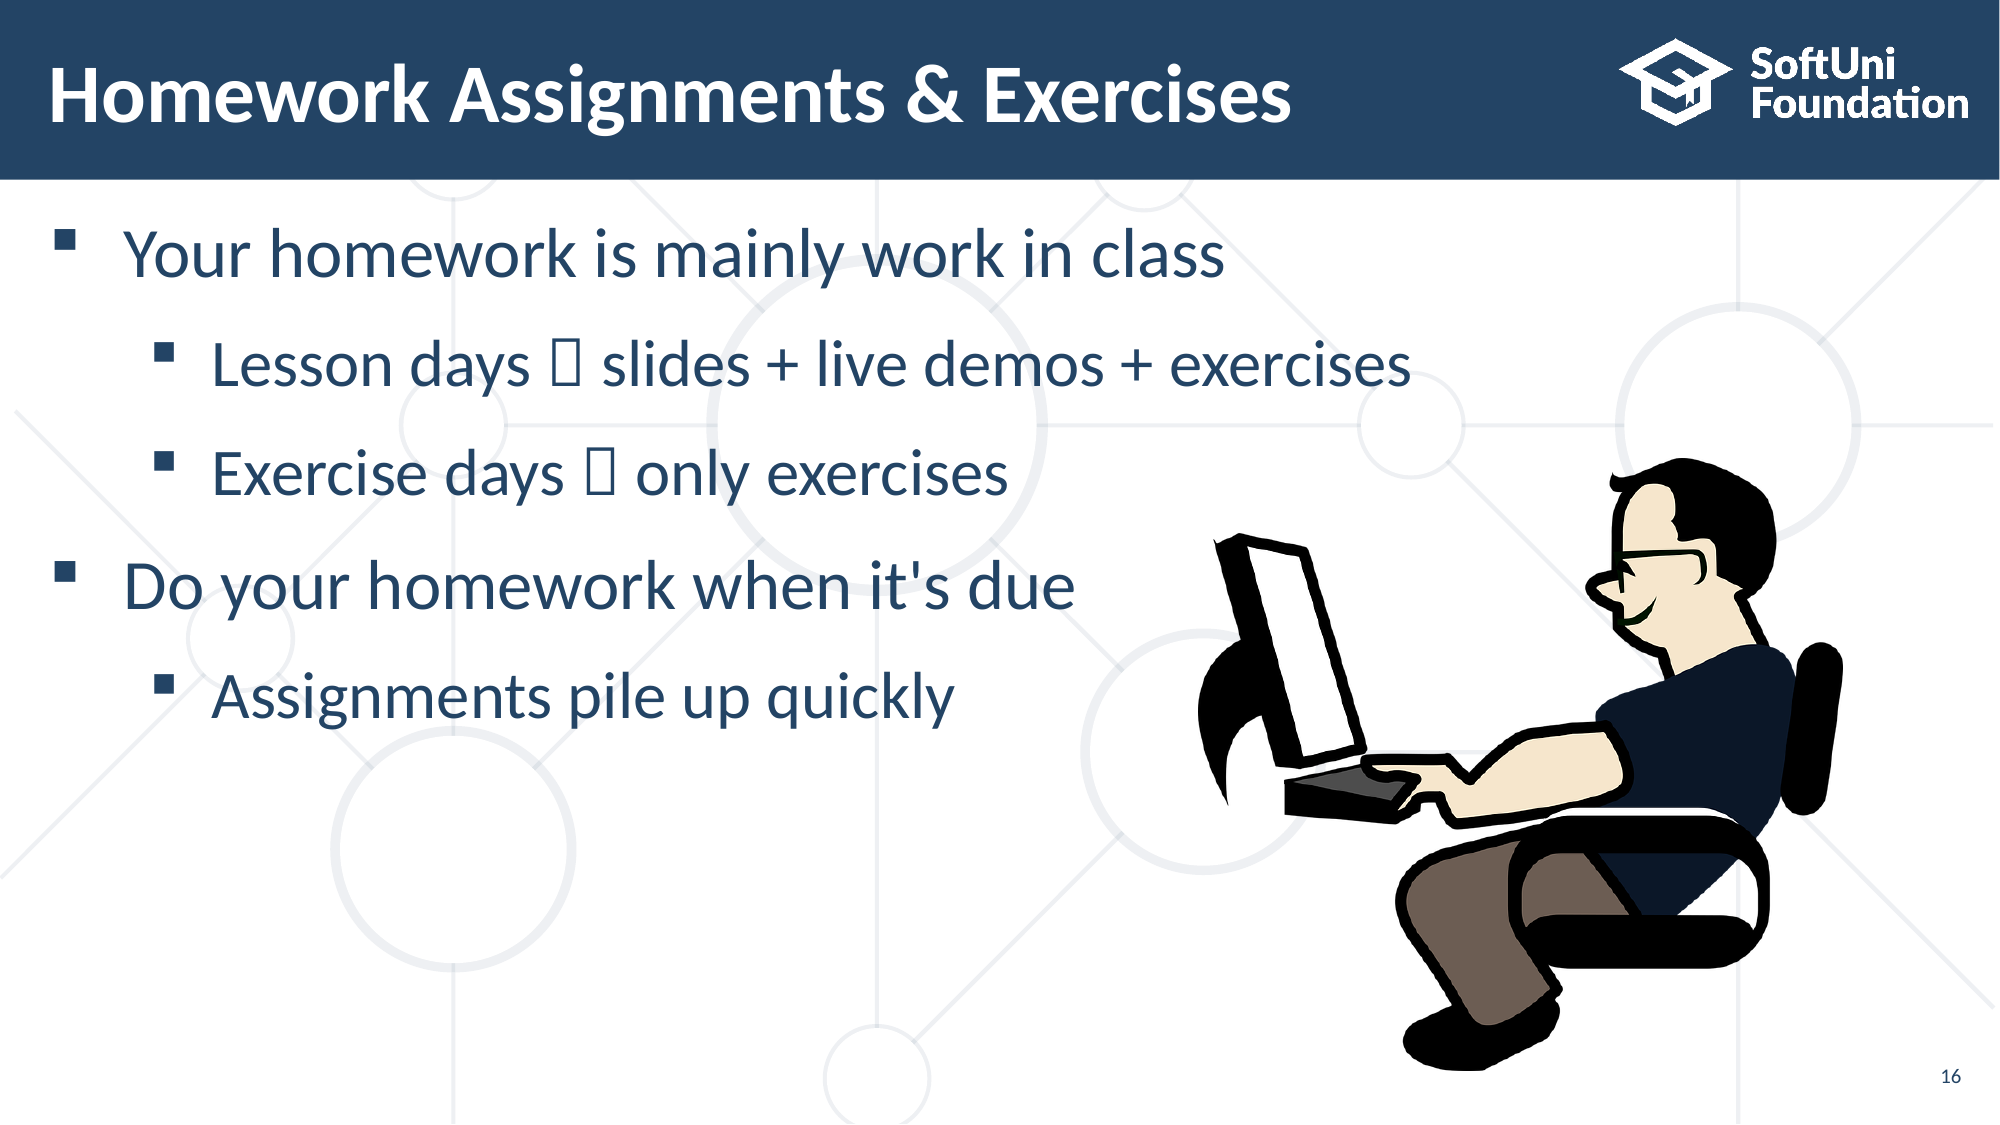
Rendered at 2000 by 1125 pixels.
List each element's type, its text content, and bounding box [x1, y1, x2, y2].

slide_number 16 [1896, 1049, 1968, 1101]
list Your homework is mainly work in class Lesson days  slides + live demos + exercises Exercise days  only exercises Do your homework when it's due Assignments pile up quickly [31, 196, 1970, 1050]
title Homework Assignments & Exercises [31, 16, 1591, 162]
picture [1618, 38, 1968, 126]
picture [1198, 457, 1844, 1071]
